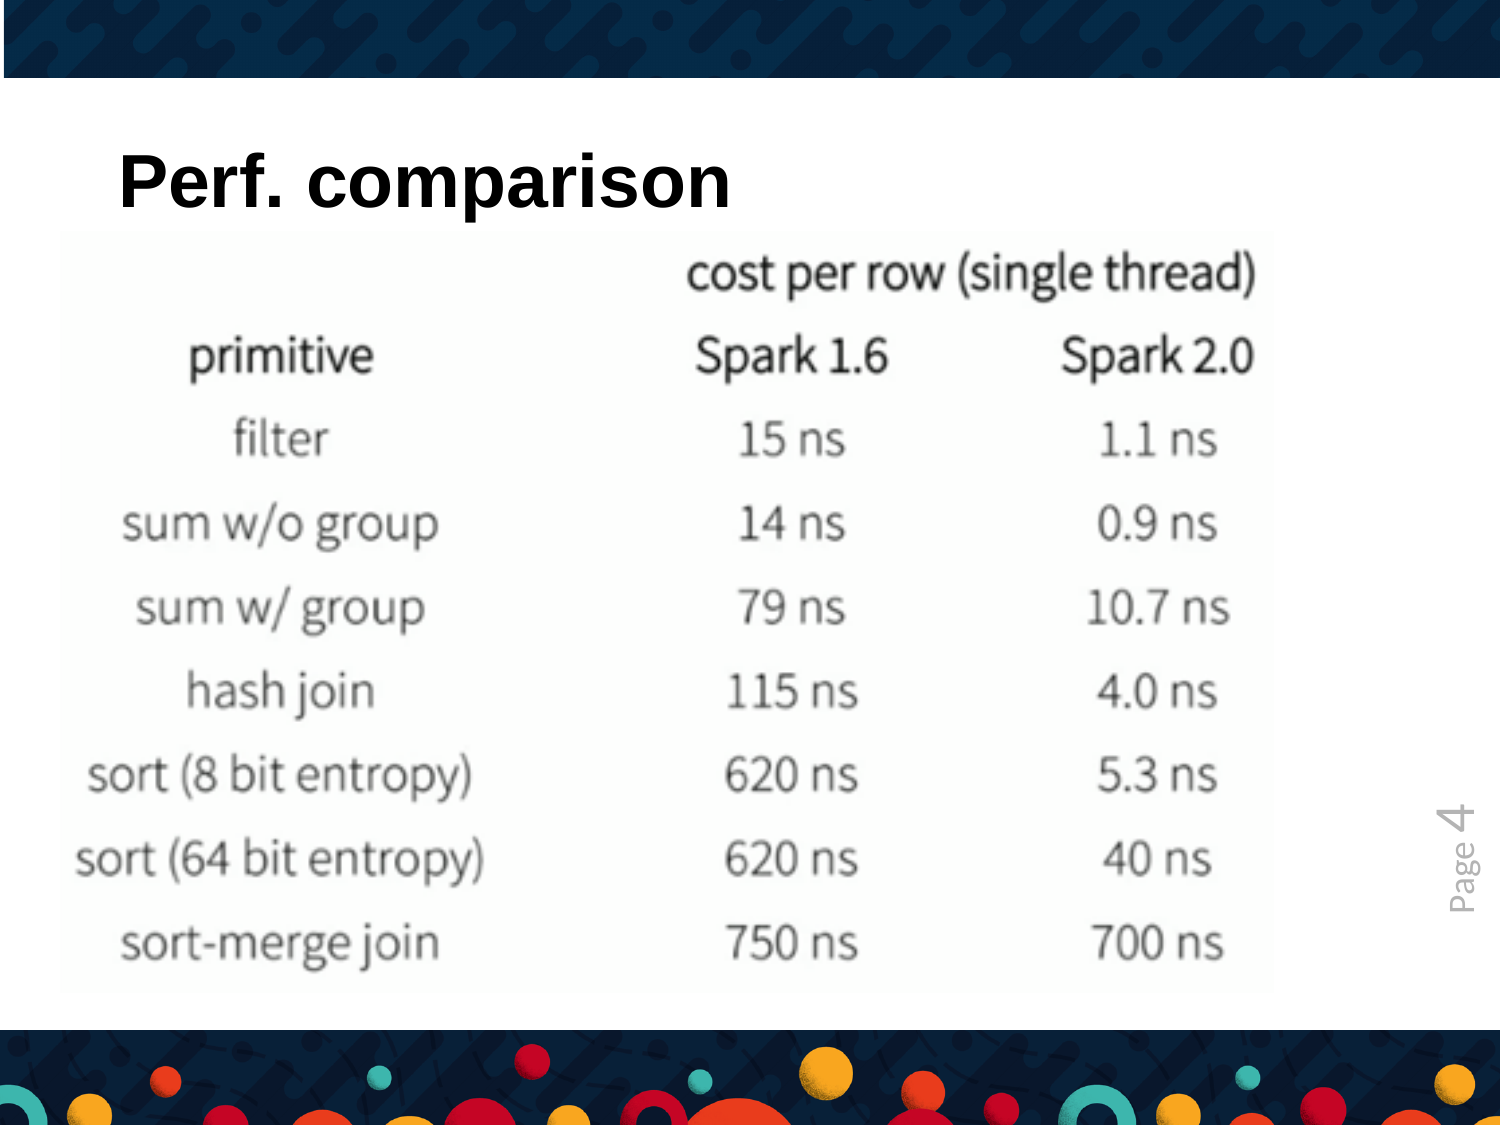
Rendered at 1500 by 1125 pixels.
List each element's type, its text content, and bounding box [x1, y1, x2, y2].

slide_number Page 4 [1420, 788, 1481, 1005]
title Perf. comparison [103, 135, 1397, 232]
picture [60, 231, 1274, 993]
picture [3, 0, 1500, 78]
picture [0, 1030, 1500, 1125]
